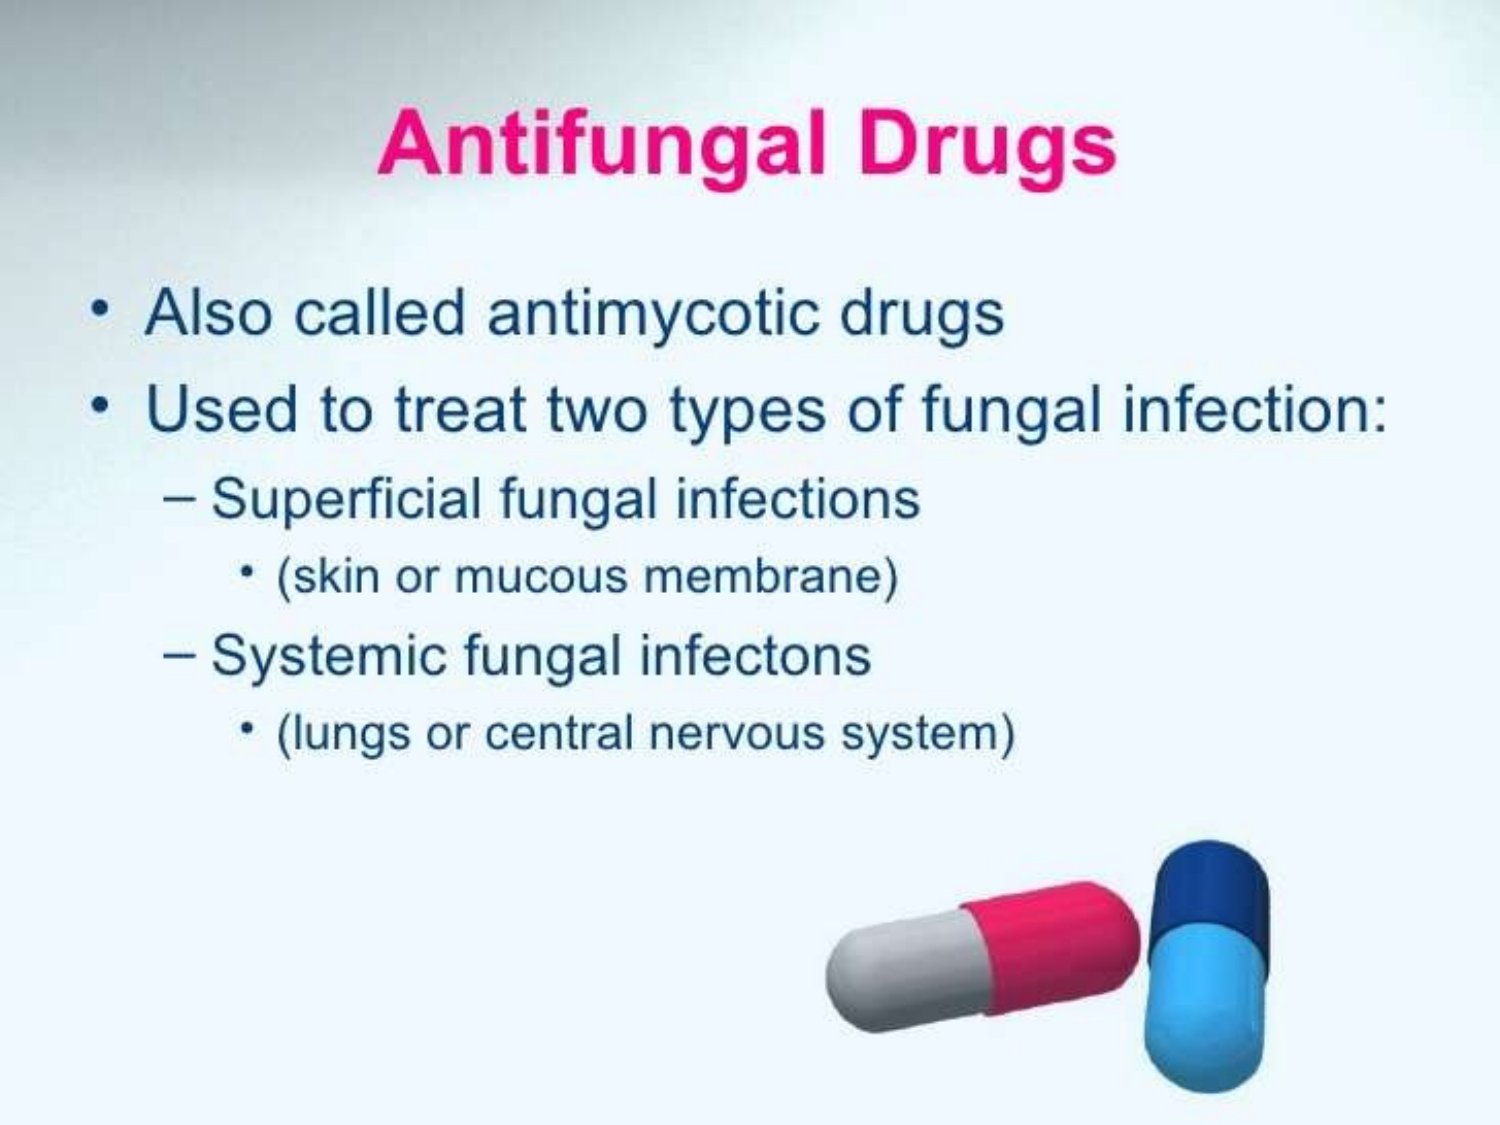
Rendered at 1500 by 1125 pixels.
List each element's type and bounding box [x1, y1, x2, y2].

text_box [0, 0, 1500, 1125]
